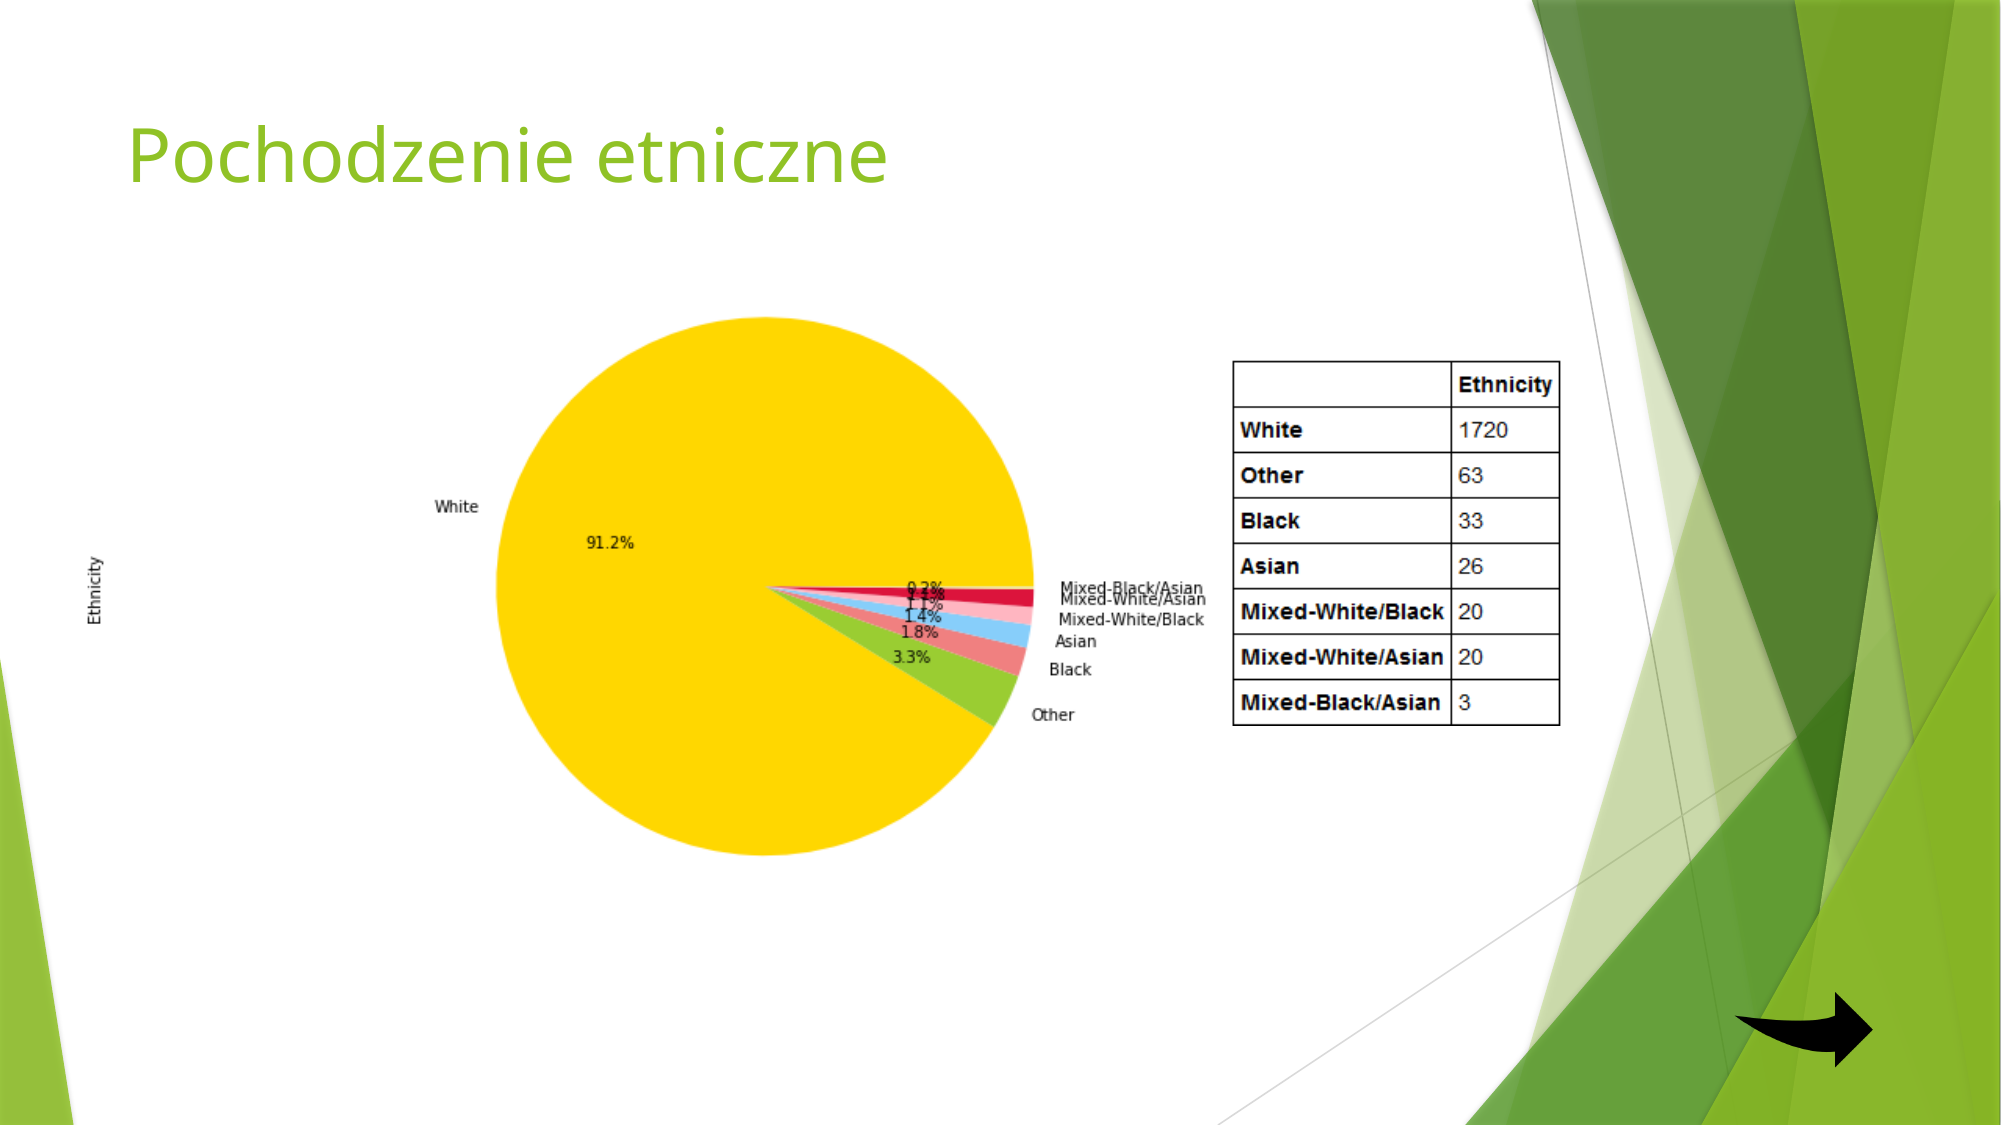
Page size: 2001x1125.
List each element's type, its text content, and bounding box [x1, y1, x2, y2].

picture [62, 267, 1570, 887]
picture [1728, 954, 1880, 1106]
title Pochodzenie etniczne [111, 99, 1522, 317]
